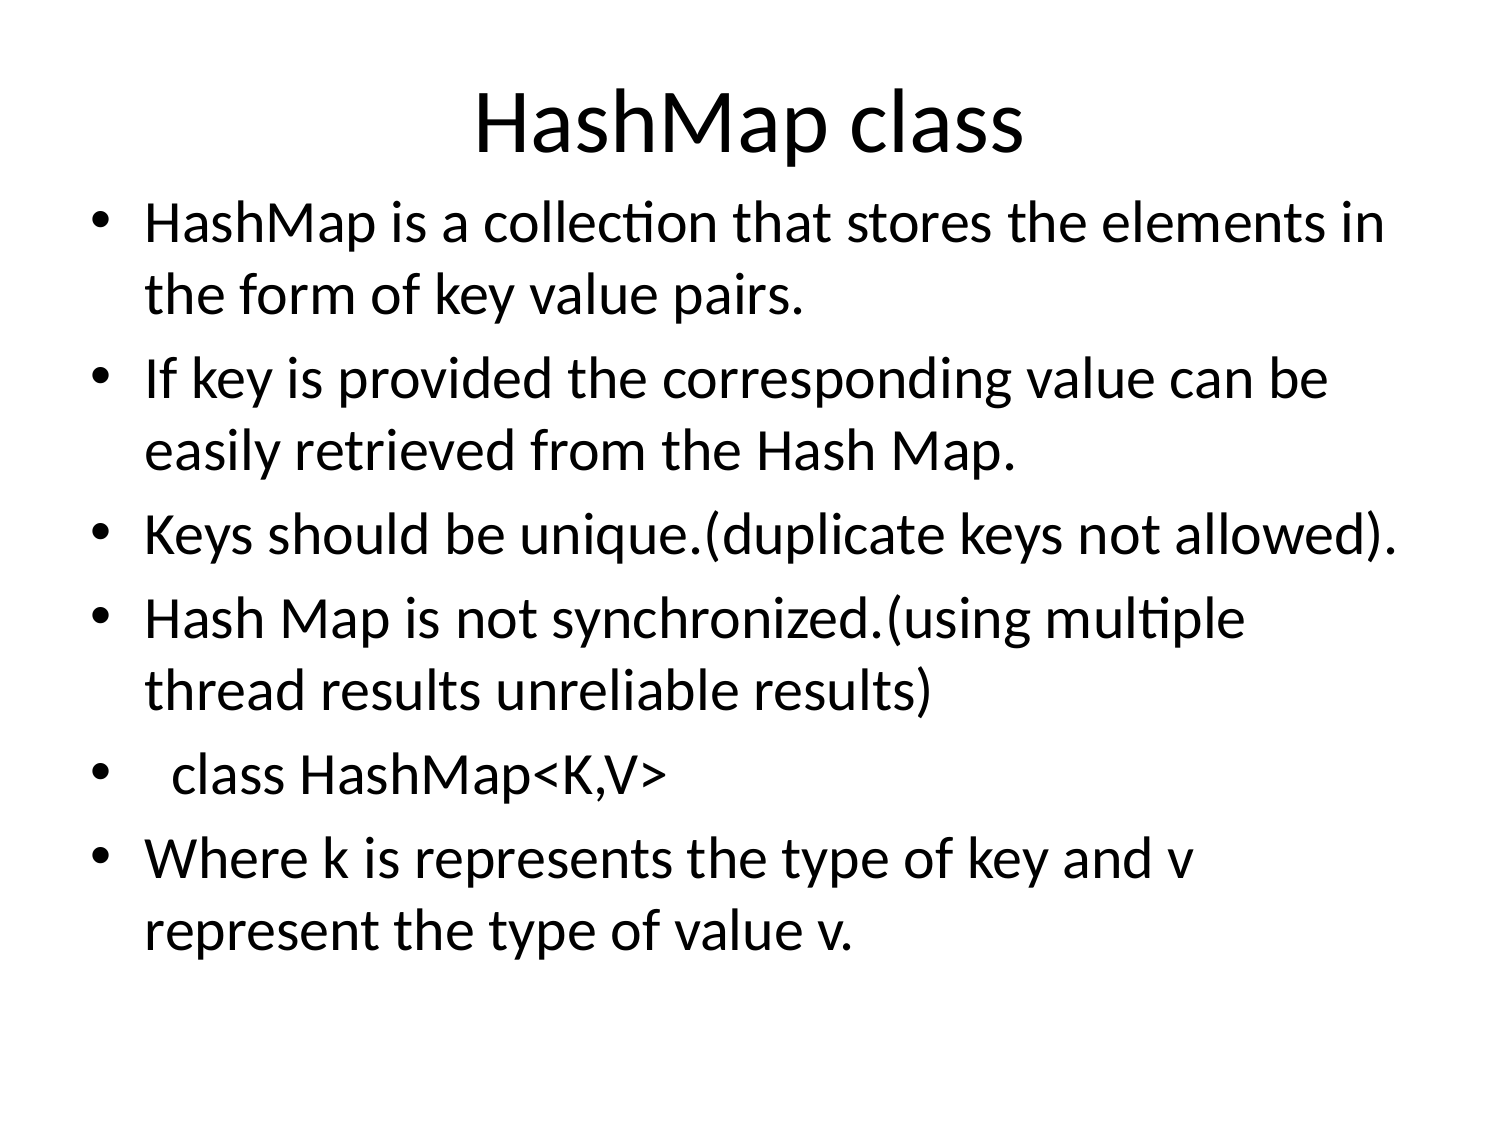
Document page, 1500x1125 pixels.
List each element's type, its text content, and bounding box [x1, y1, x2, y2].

title HashMap class [75, 45, 1425, 174]
list HashMap is a collection that stores the elements in the form of key value pairs. If key is provided the corresponding value can be easily retrieved from the Hash Map. Keys should be unique.(duplicate keys not allowed). Hash Map is not synchronized.(using multiple thread results unreliable results) class HashMap<K,V> Where k is represents the type of key and v represent the type of value v. [75, 174, 1425, 1005]
